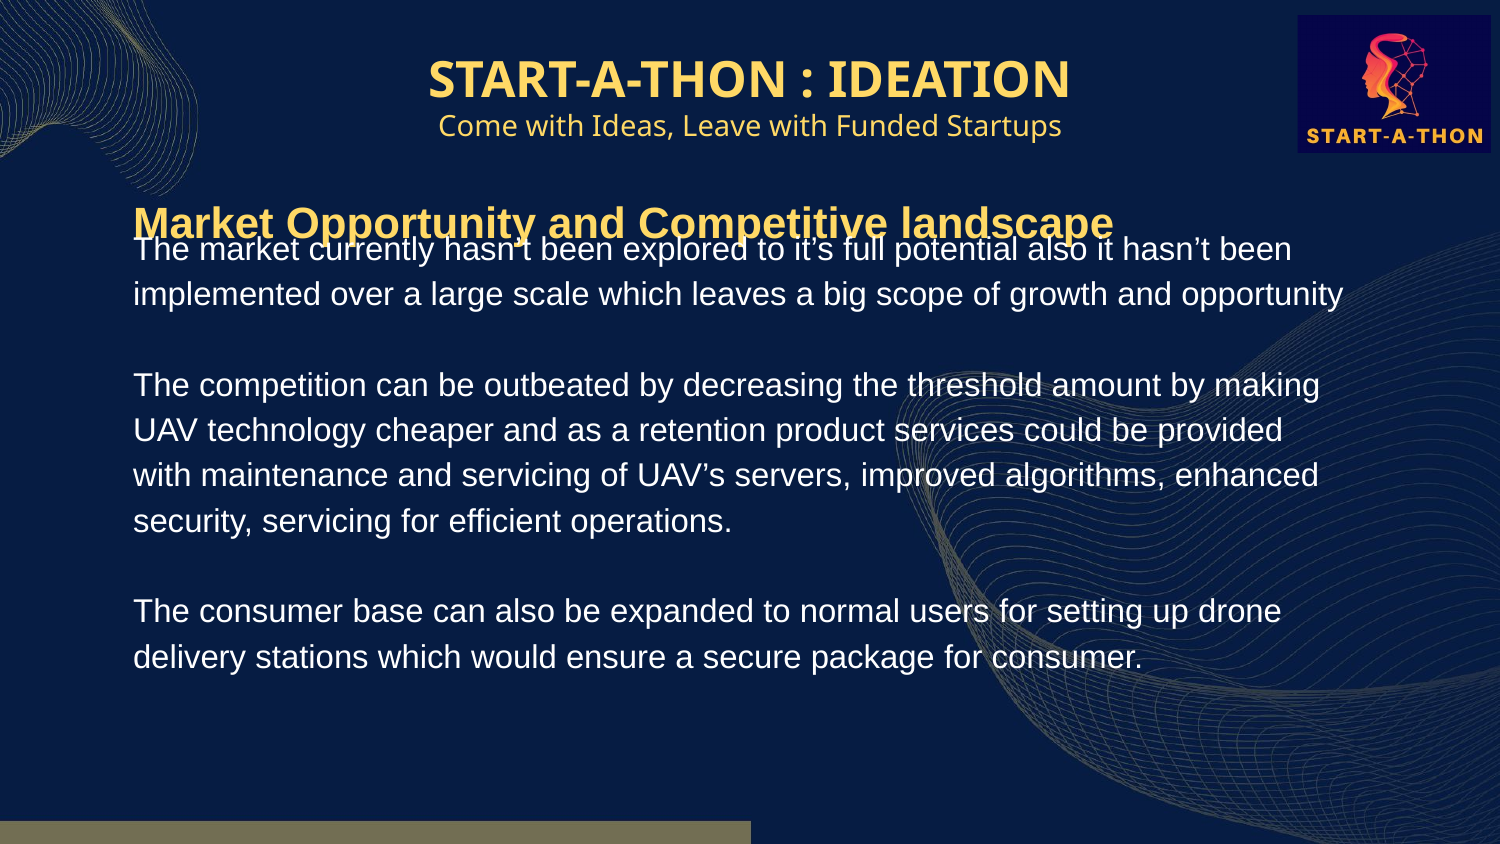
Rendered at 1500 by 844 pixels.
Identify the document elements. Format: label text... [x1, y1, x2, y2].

title The market currently hasn’t been explored to it’s full potential also it hasn’t been implemented over a large scale which leaves a big scope of growth and opportunity The competition can be outbeated by decreasing the threshold amount by making UAV technology cheaper and as a retention product services could be provided with maintenance and servicing of UAV’s servers, improved algorithms, enhanced security, servicing for efficient operations. The consumer base can also be expanded to normal users for setting up drone delivery stations which would ensure a secure package for consumer. [118, 435, 1365, 794]
text_box START-A-THON : IDEATION Come with Ideas, Leave with Funded Startups [300, 32, 1201, 161]
picture [0, 0, 1500, 844]
title Market Opportunity and Competitive landscape [118, 179, 1365, 258]
